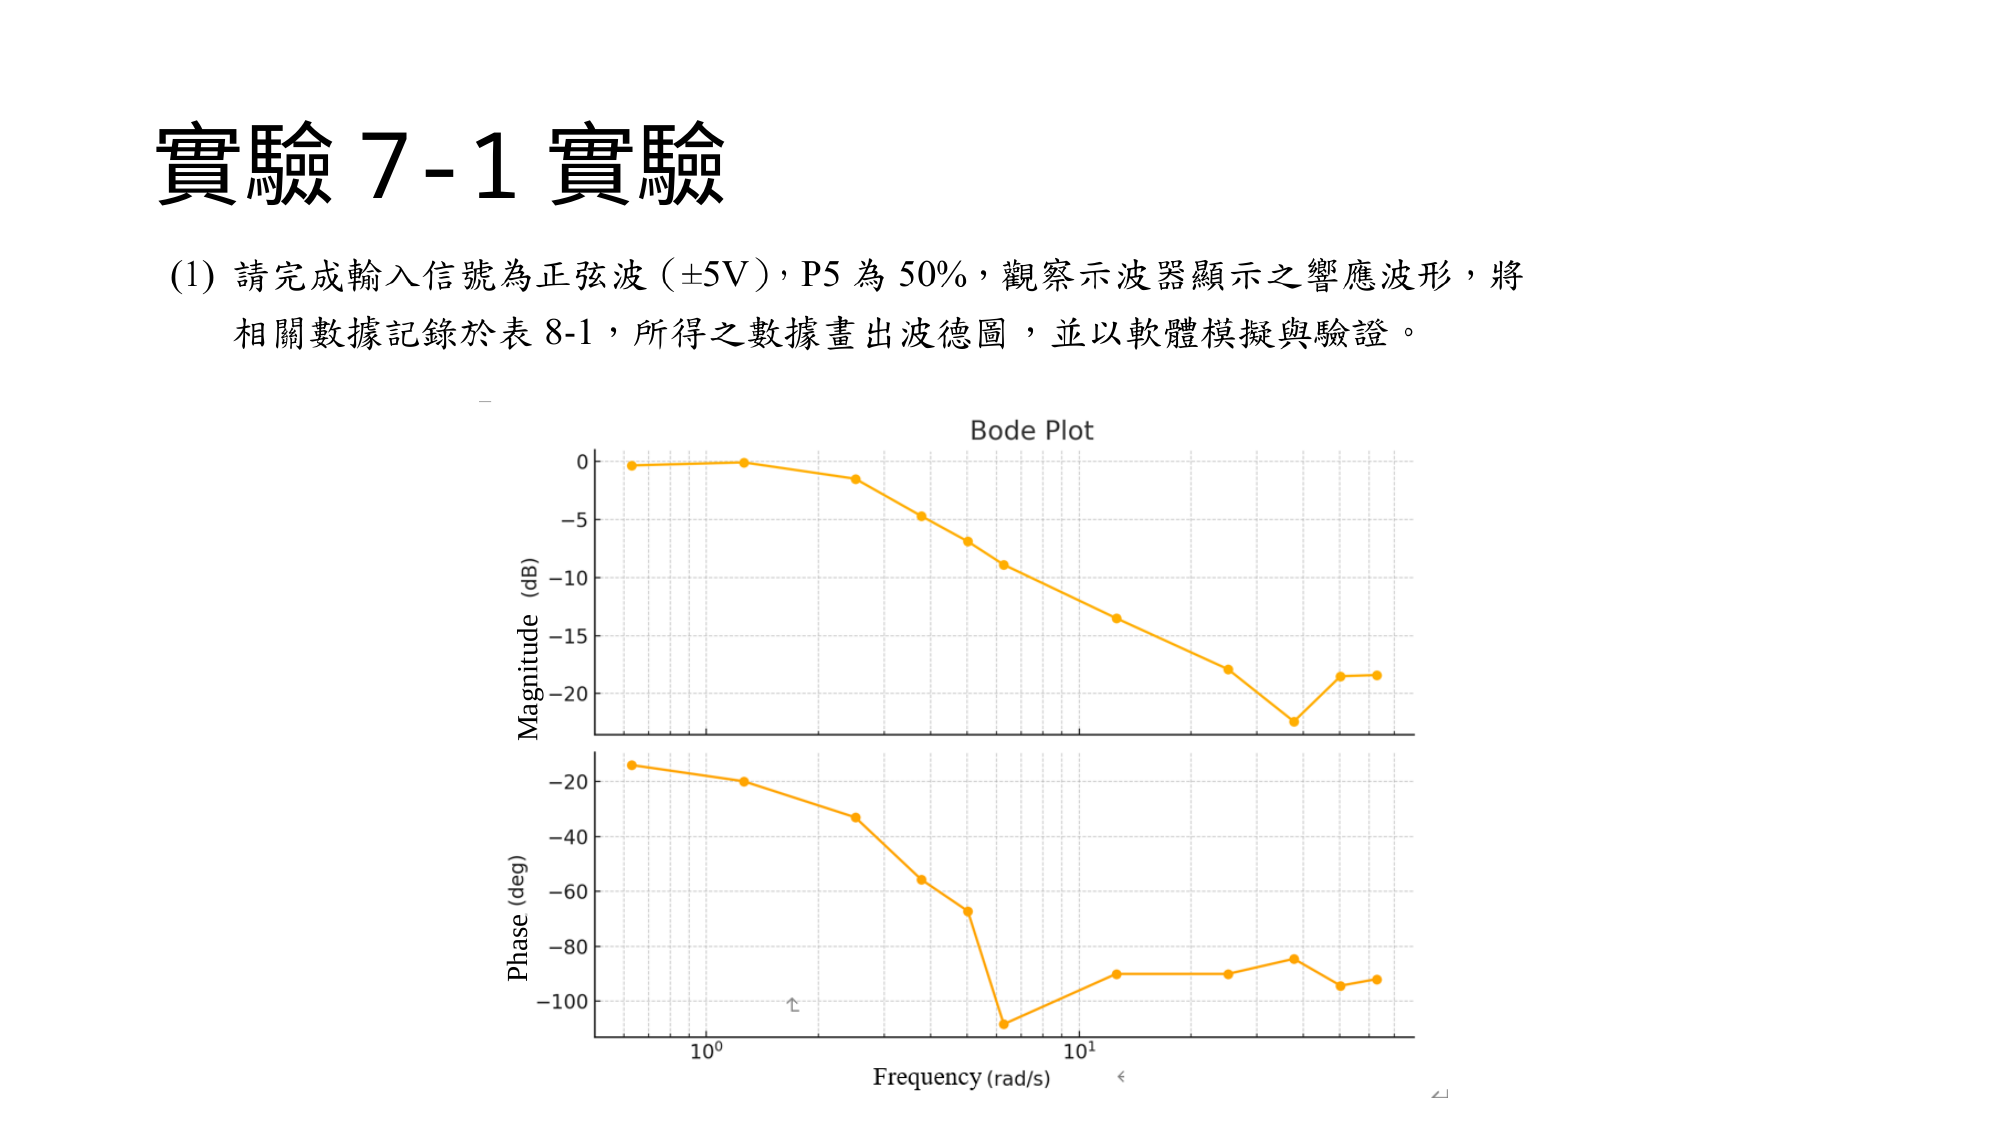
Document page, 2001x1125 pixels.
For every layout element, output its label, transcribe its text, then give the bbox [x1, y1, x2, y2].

picture [479, 401, 1448, 1099]
picture [162, 245, 1531, 363]
title 實驗7-1實驗 [137, 59, 1863, 278]
